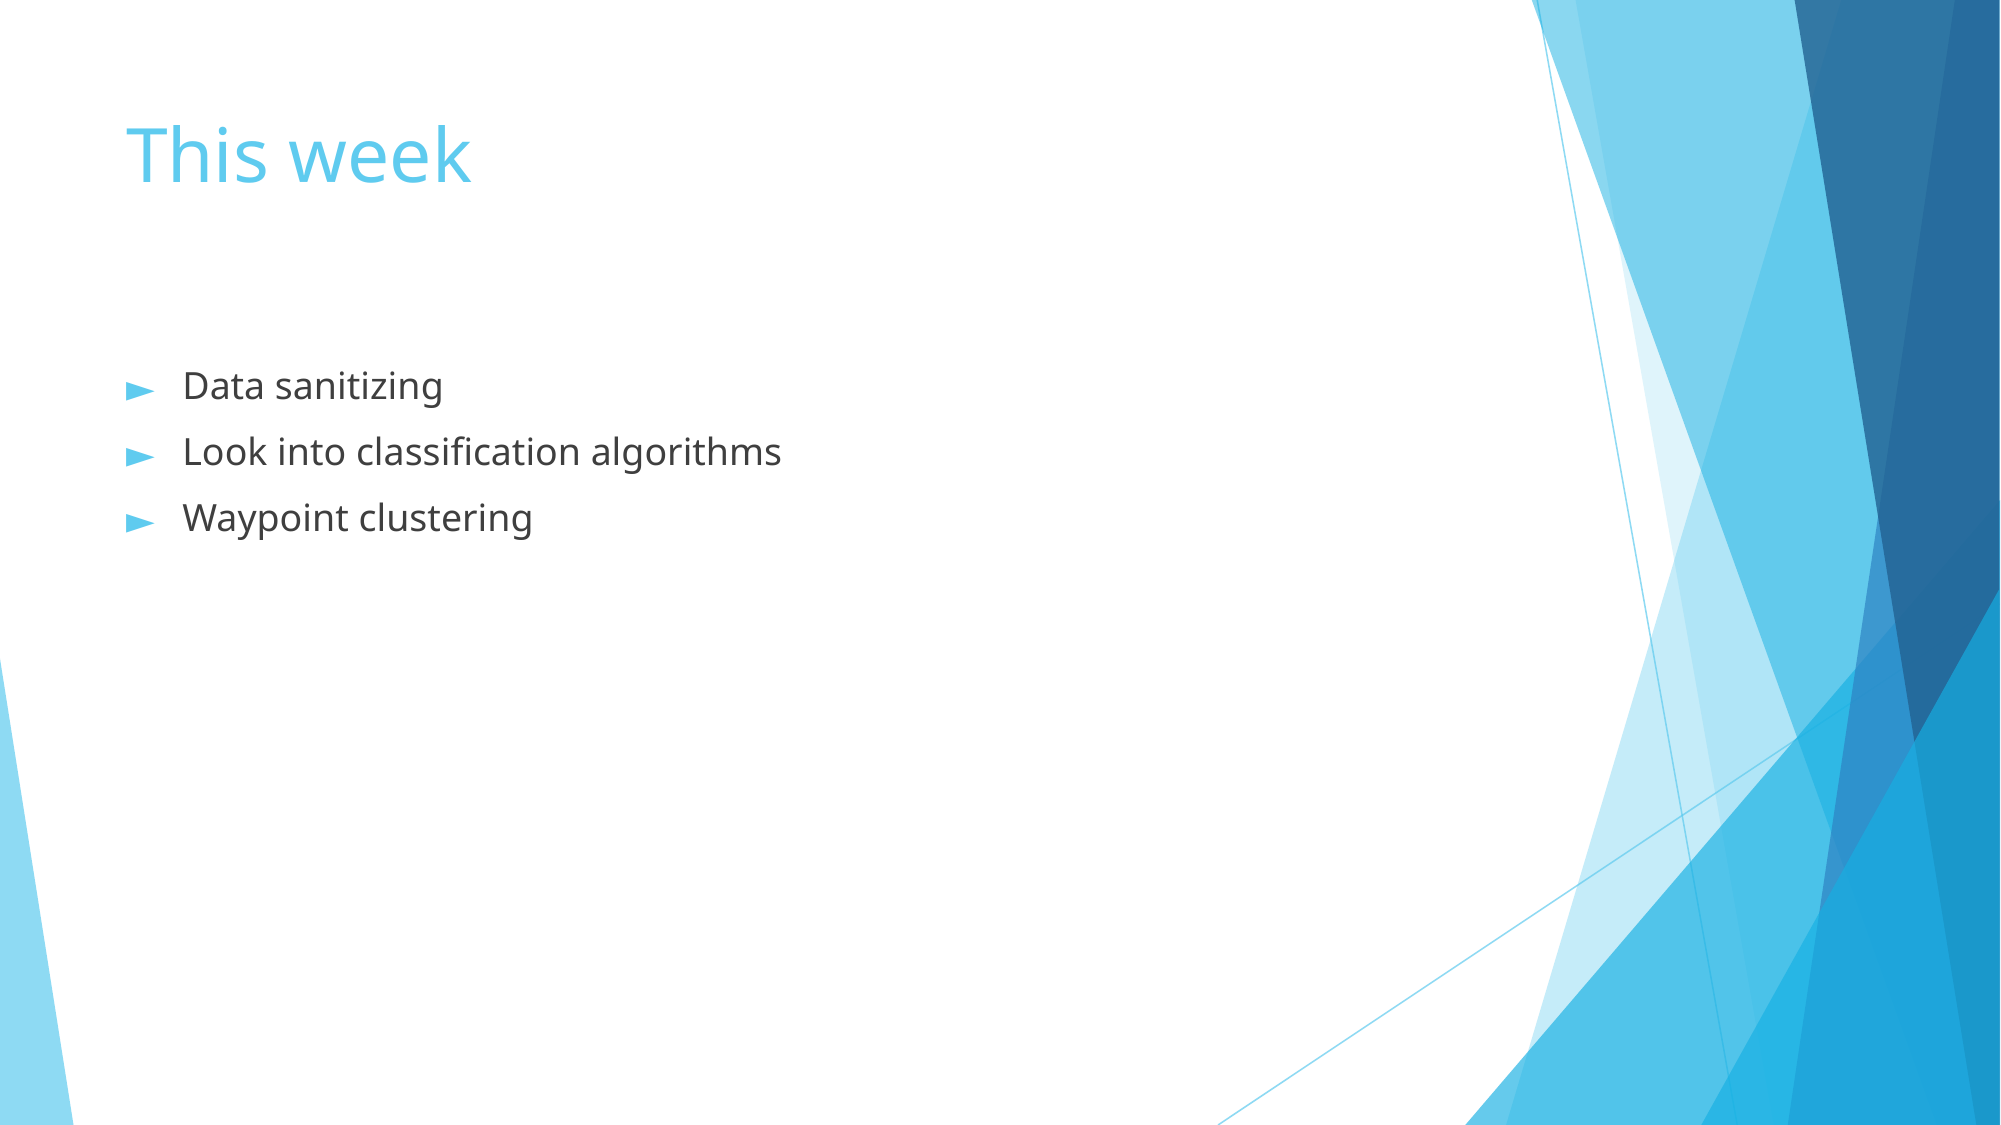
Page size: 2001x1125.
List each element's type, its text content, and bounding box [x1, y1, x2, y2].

list Data sanitizing Look into classification algorithms Waypoint clustering [111, 354, 1522, 992]
title This week [111, 99, 1522, 317]
